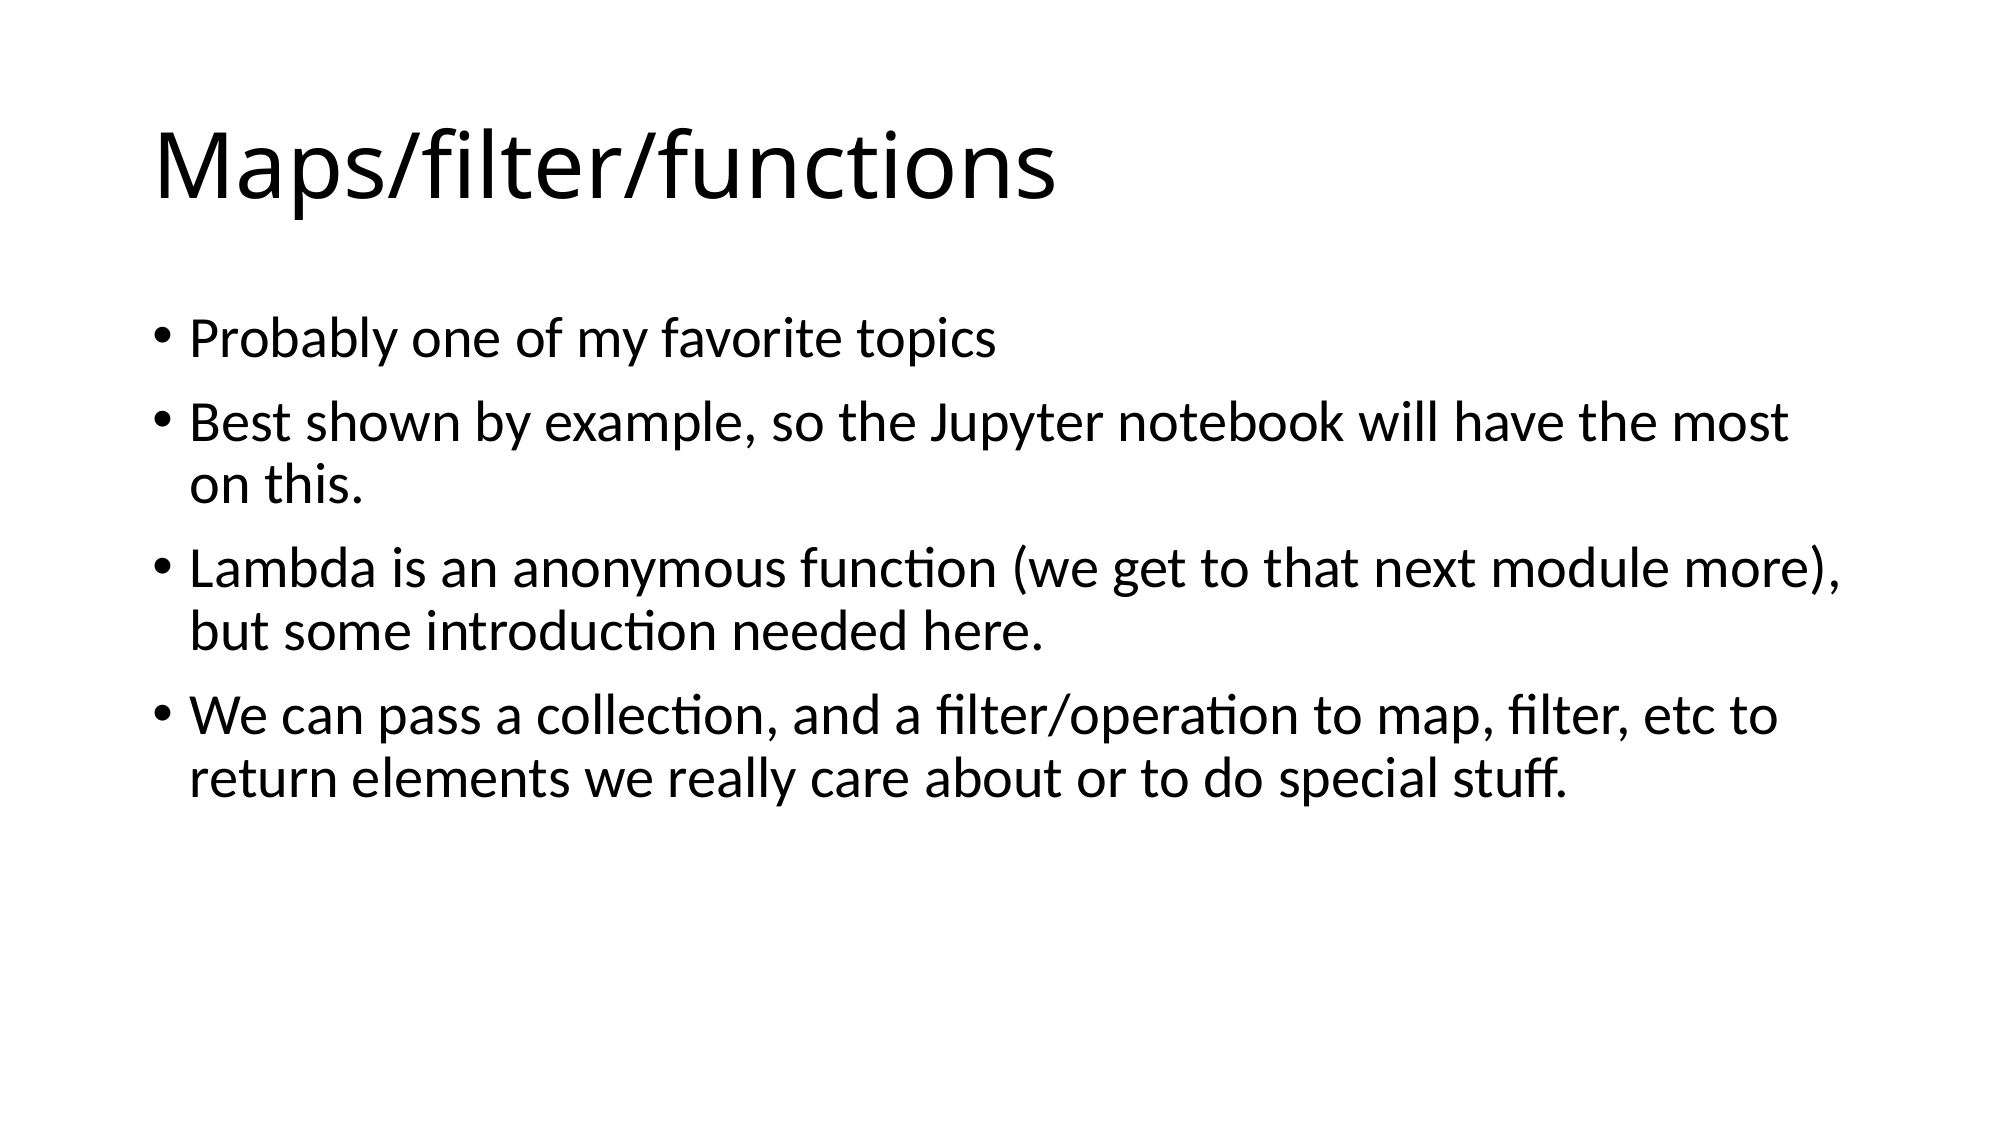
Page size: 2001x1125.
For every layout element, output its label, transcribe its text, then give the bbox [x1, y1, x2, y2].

title Maps/filter/functions [137, 59, 1863, 278]
list Probably one of my favorite topics Best shown by example, so the Jupyter notebook will have the most on this. Lambda is an anonymous function (we get to that next module more), but some introduction needed here. We can pass a collection, and a filter/operation to map, filter, etc to return elements we really care about or to do special stuff. [137, 299, 1863, 1014]
